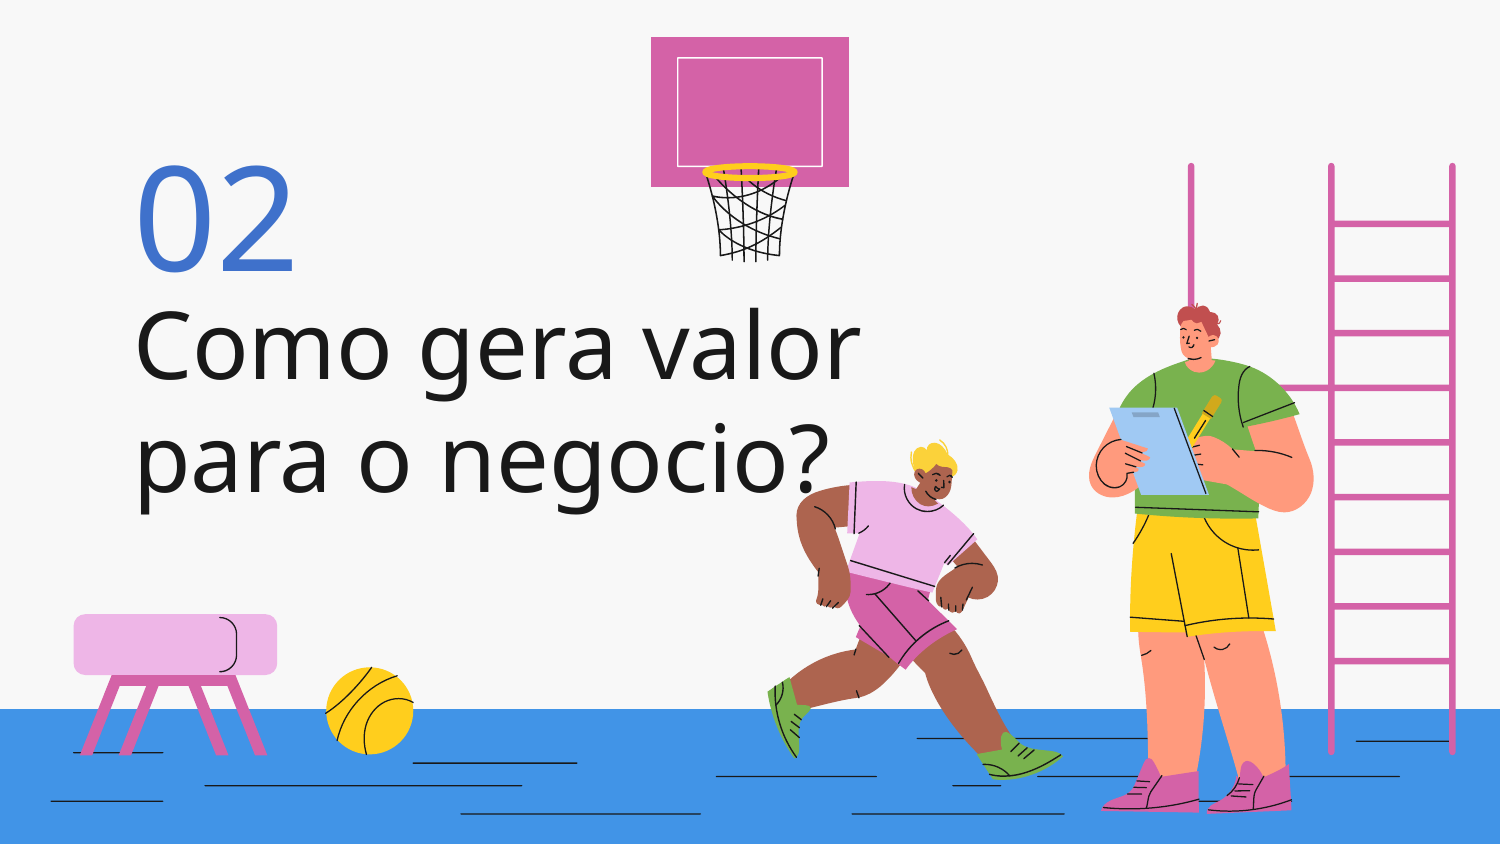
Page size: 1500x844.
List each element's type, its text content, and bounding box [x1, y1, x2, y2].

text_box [324, 666, 415, 756]
title Como gera valor para o negocio? [118, 316, 899, 527]
title 02 [118, 151, 419, 317]
text_box [1187, 162, 1195, 301]
text_box [1321, 162, 1456, 756]
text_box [767, 439, 1064, 781]
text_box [650, 37, 850, 263]
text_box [73, 613, 278, 756]
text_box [1088, 302, 1316, 815]
